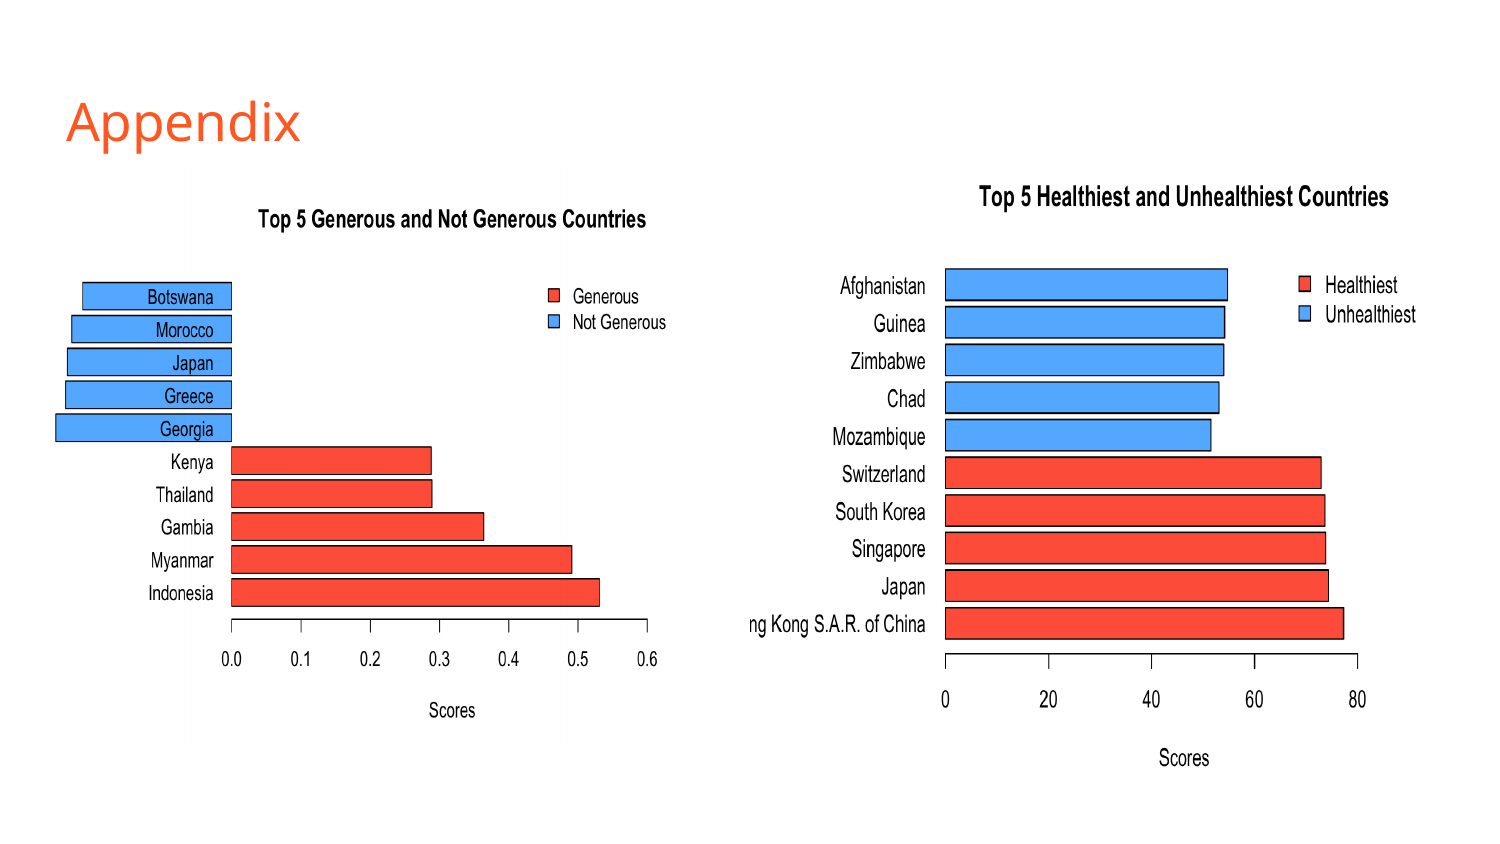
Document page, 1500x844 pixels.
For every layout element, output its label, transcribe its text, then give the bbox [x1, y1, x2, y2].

picture [50, 166, 709, 748]
picture [749, 136, 1462, 801]
title Appendix [51, 72, 1449, 167]
